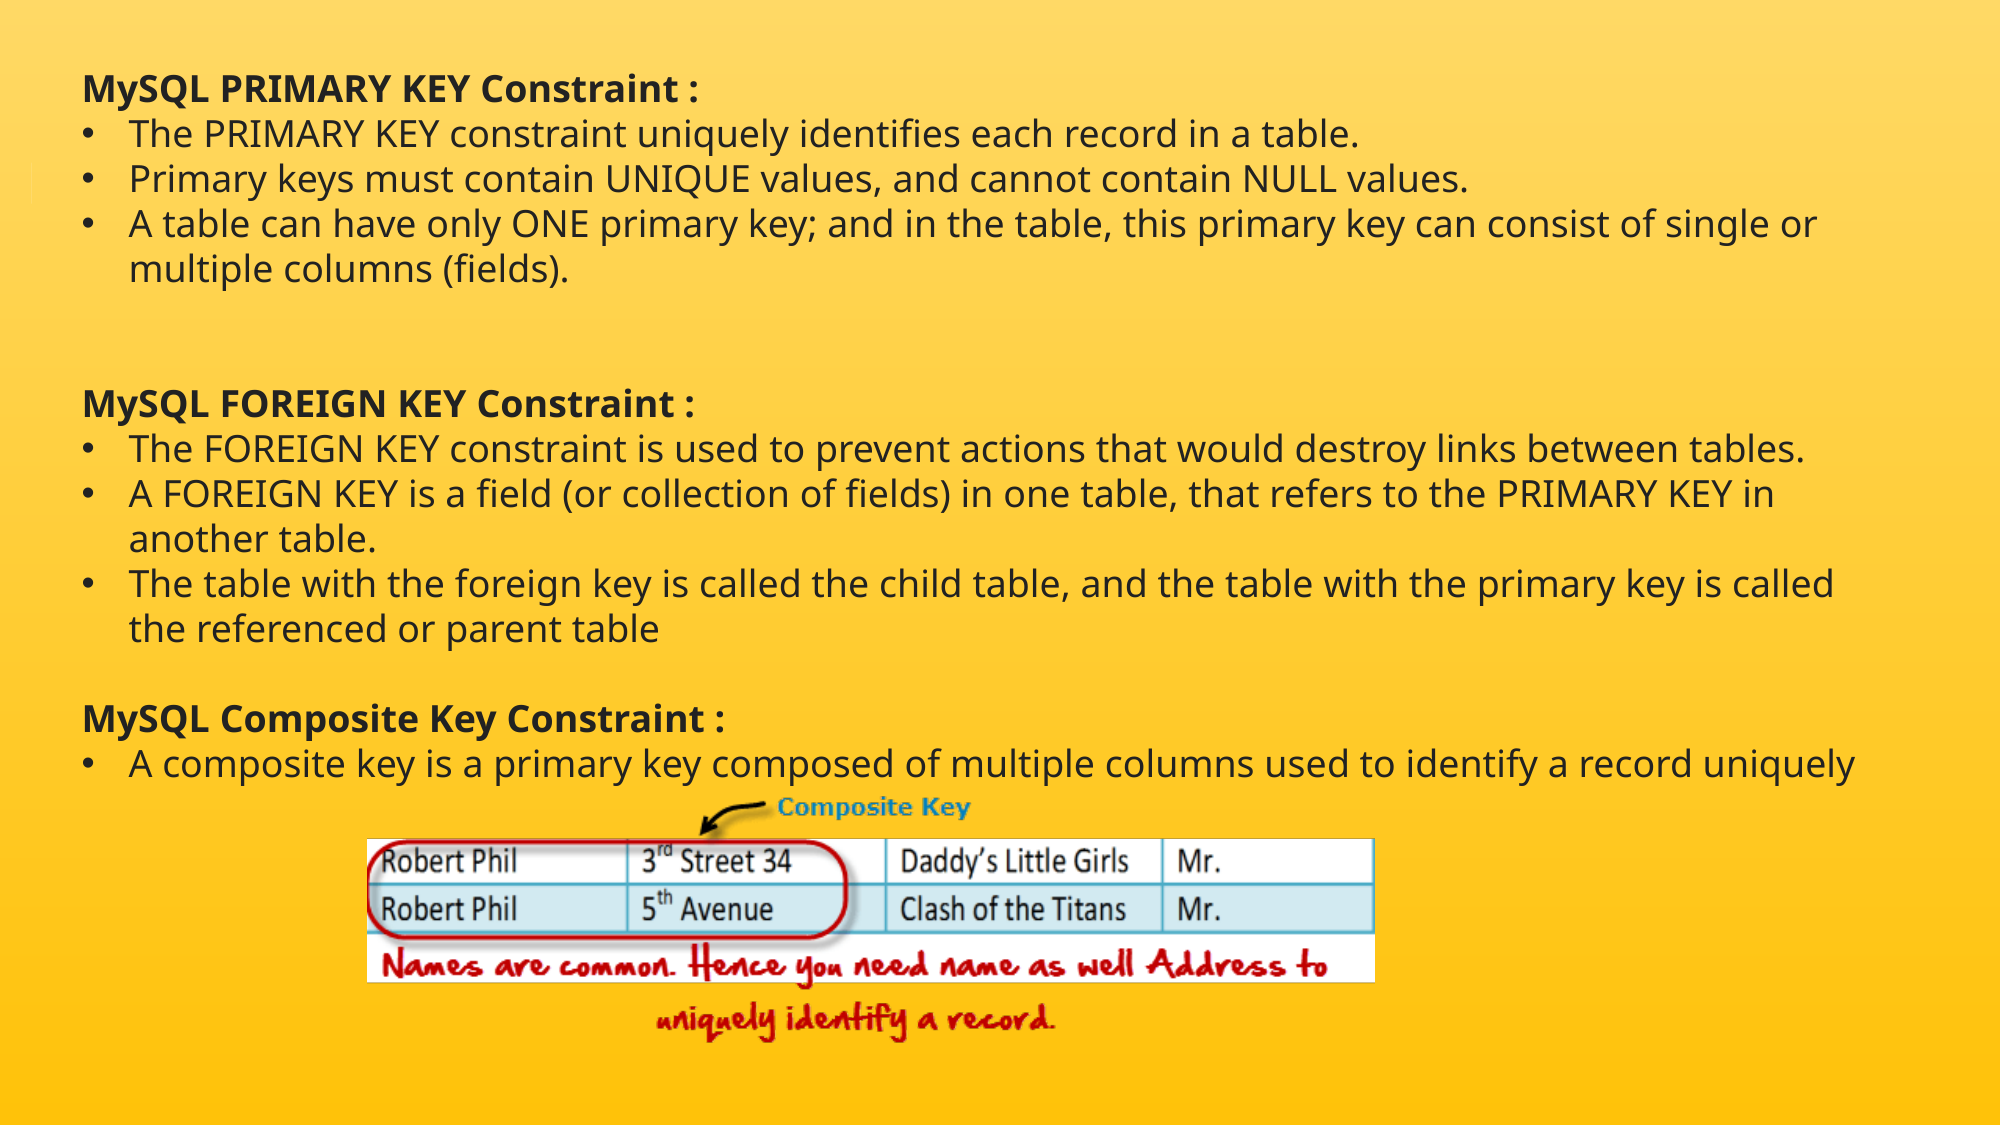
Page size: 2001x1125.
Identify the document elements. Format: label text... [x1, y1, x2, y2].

text_box MySQL PRIMARY KEY Constraint : The PRIMARY KEY constraint uniquely identifies each record in a table. Primary keys must contain UNIQUE values, and cannot contain NULL values. A table can have only ONE primary key; and in the table, this primary key can consist of single or multiple columns (fields). MySQL FOREIGN KEY Constraint : The FOREIGN KEY constraint is used to prevent actions that would destroy links between tables. A FOREIGN KEY is a field (or collection of fields) in one table, that refers to the PRIMARY KEY in another table. The table with the foreign key is called the child table, and the table with the primary key is called the referenced or parent table MySQL Composite Key Constraint : A composite key is a primary key composed of multiple columns used to identify a record uniquely [66, 57, 1899, 883]
picture [367, 781, 1375, 1049]
